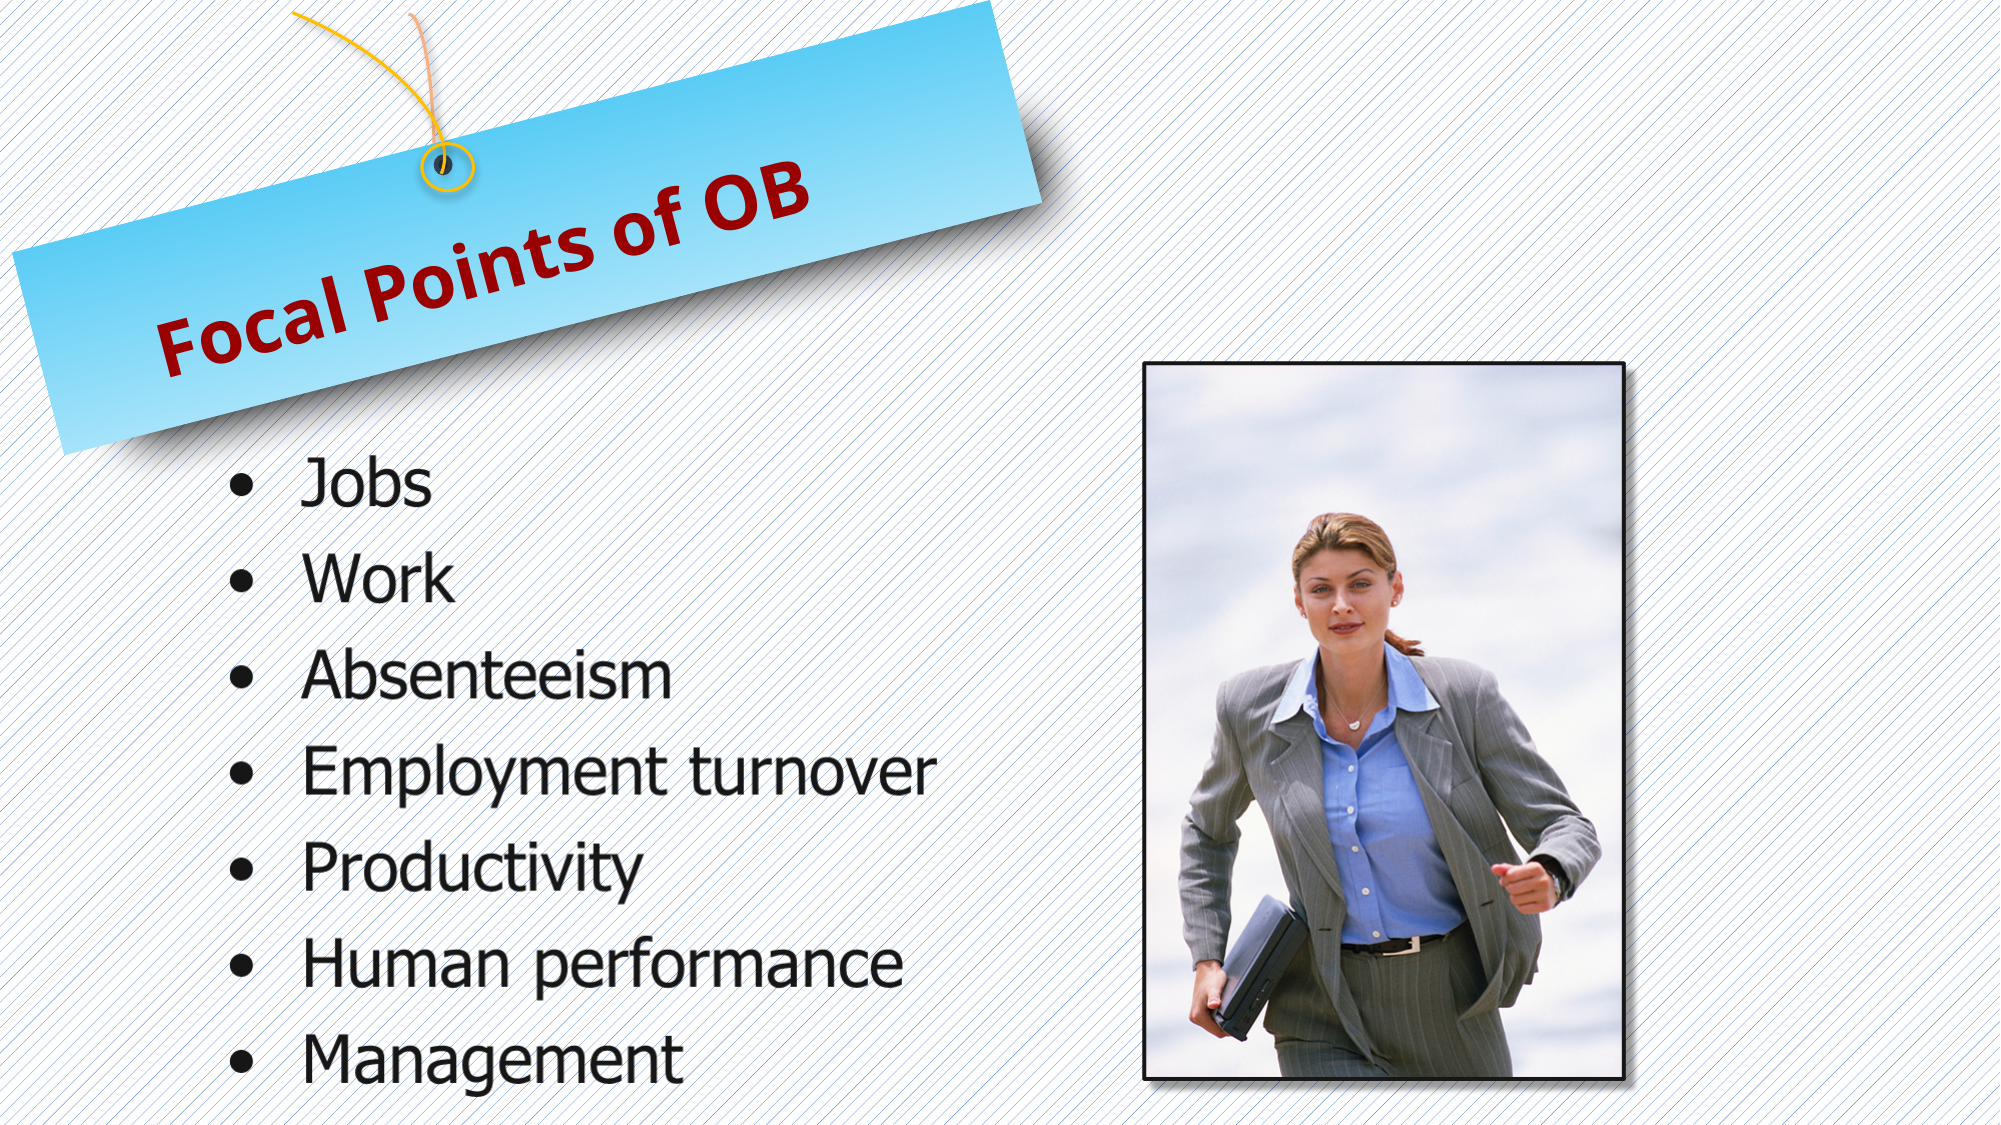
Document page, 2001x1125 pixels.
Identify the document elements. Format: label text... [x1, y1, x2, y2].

text_box Focal Points of OB [129, 49, 1123, 405]
text_box [10, 0, 1044, 457]
picture [1142, 361, 1643, 1098]
picture [185, 418, 977, 1125]
text_box [407, 12, 434, 106]
text_box [420, 142, 475, 192]
text_box [257, 11, 445, 164]
